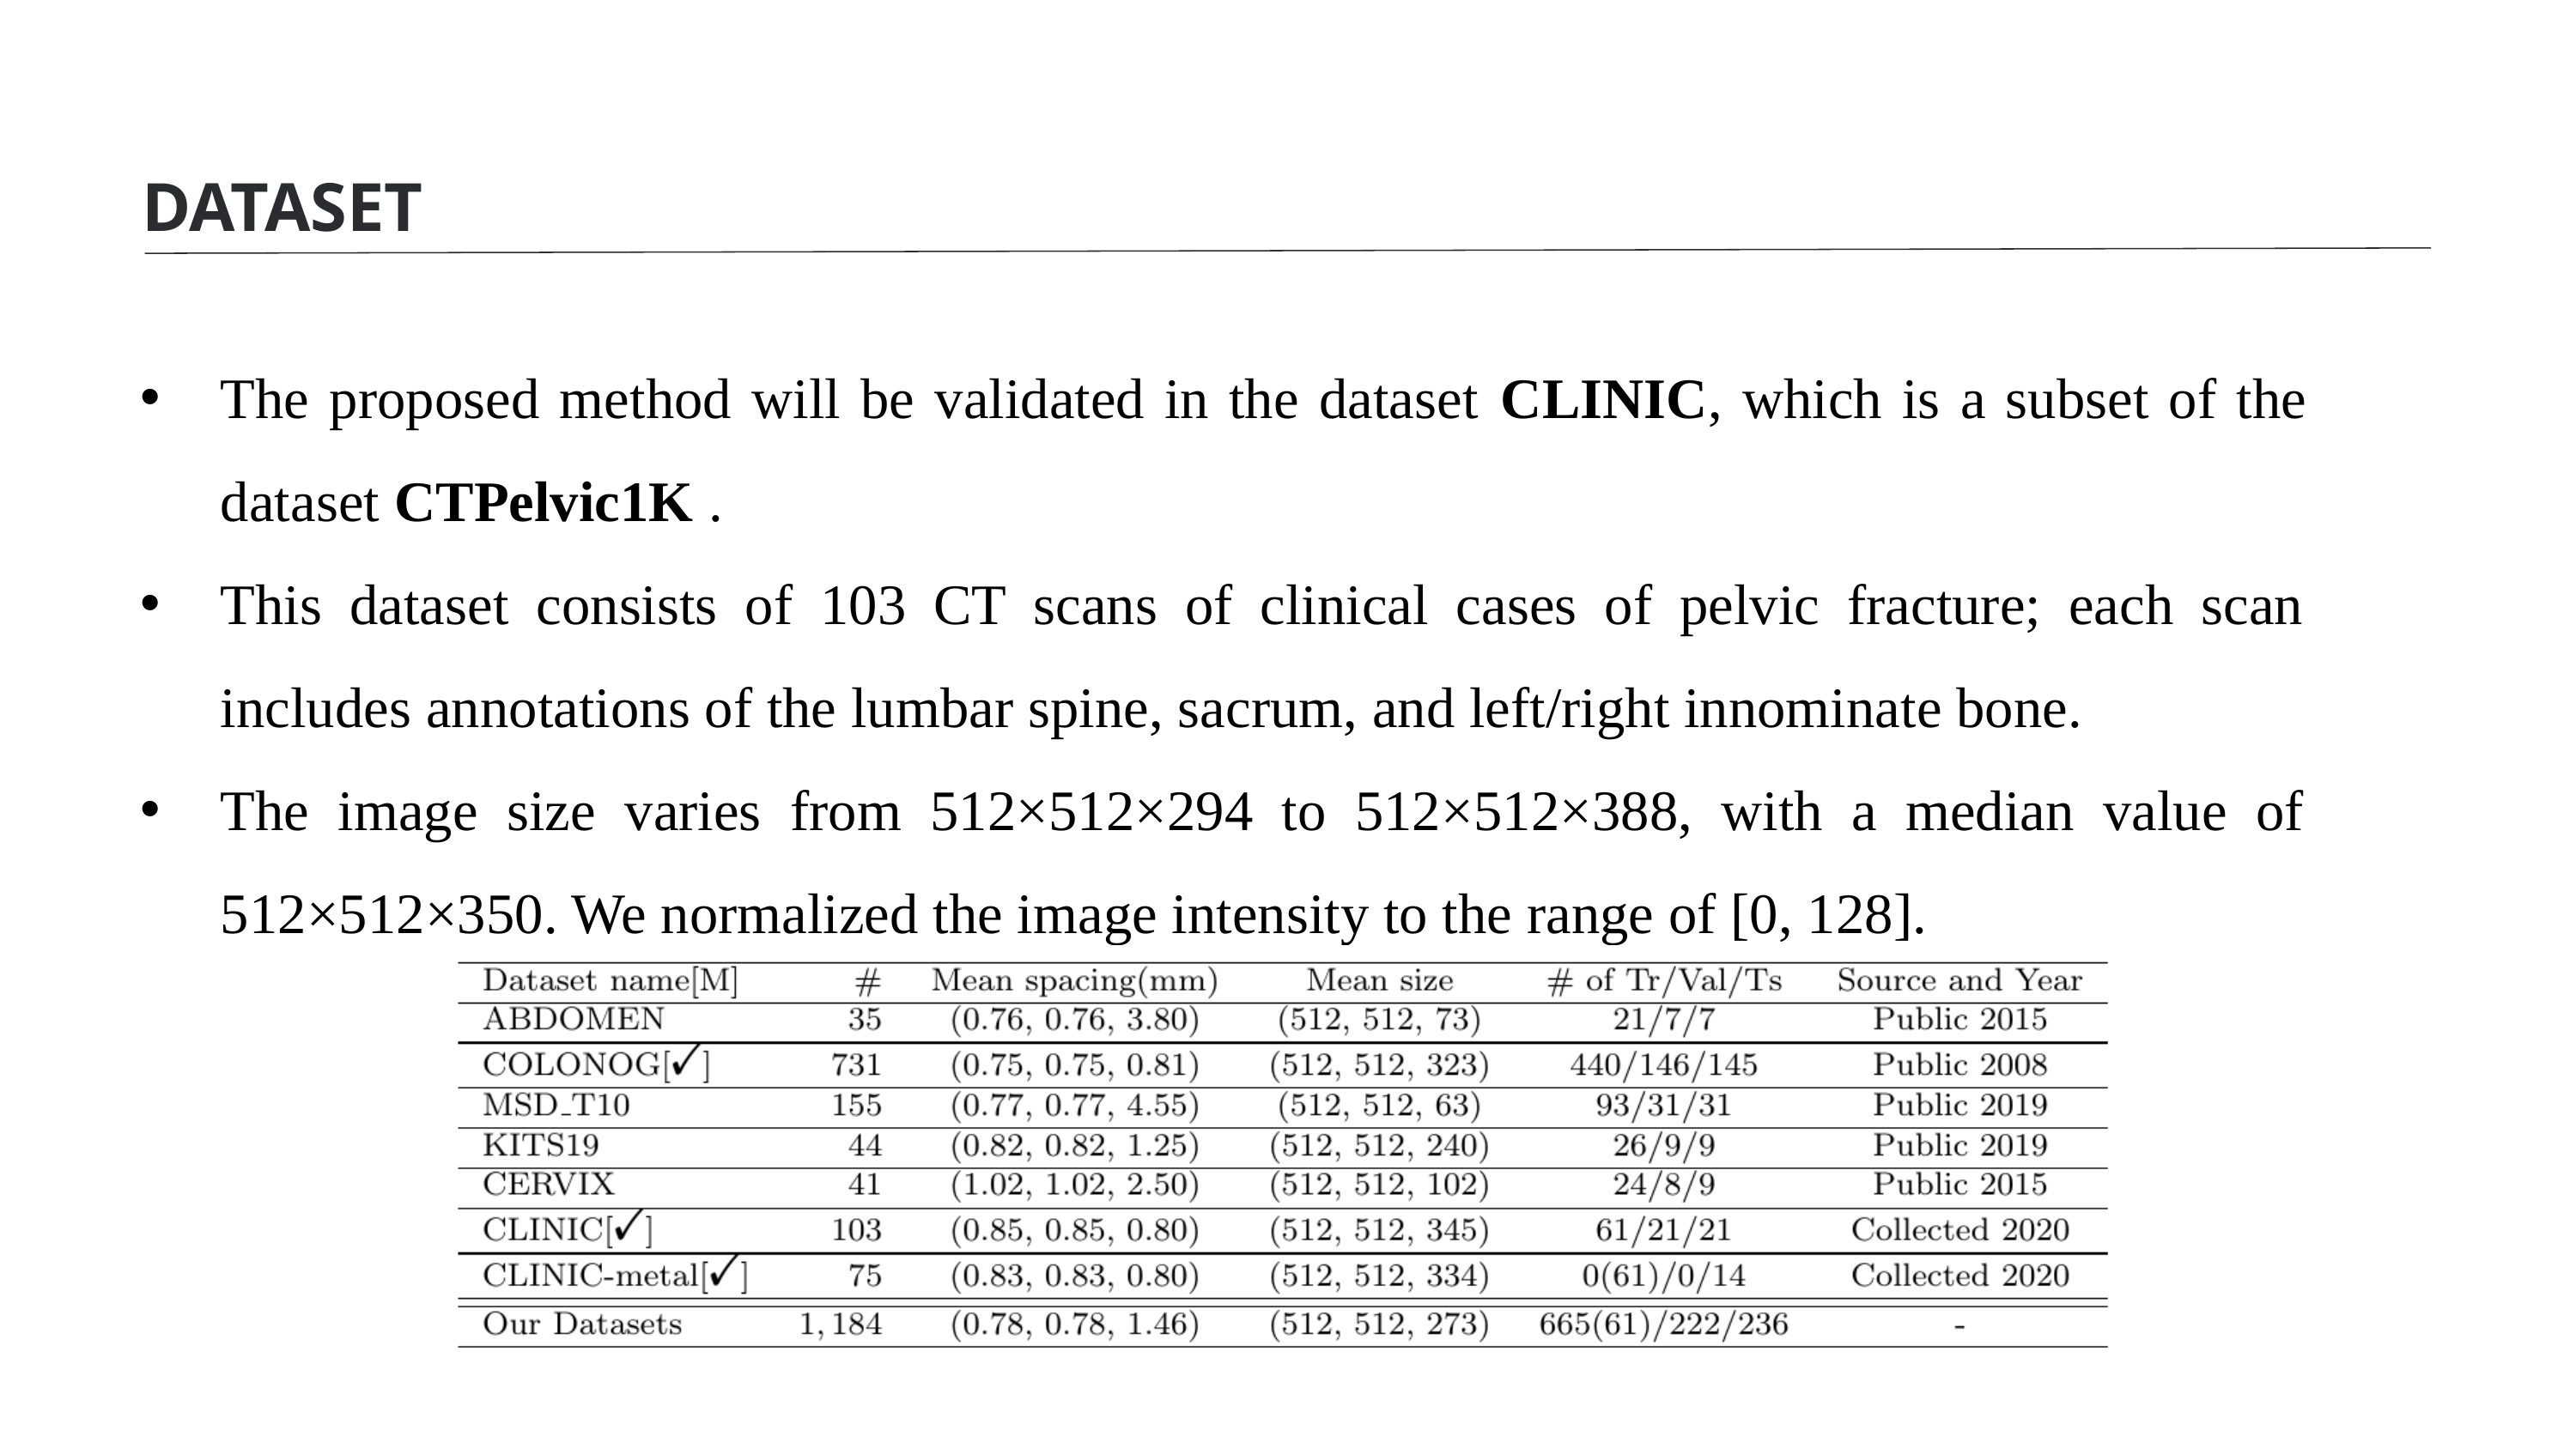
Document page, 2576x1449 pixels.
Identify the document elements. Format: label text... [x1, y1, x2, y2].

text_box DATASET [142, 132, 2428, 245]
picture [421, 945, 2149, 1358]
text_box The proposed method will be validated in the dataset CLINIC, which is a subset of the dataset CTPelvic1K . This dataset consists of 103 CT scans of clinical cases of pelvic fracture; each scan includes annotations of the lumbar spine, sacrum, and left/right innominate bone. The image size varies from 512×512×294 to 512×512×388, with a median value of 512×512×350. We normalized the image intensity to the range of [0, 128]. [140, 327, 2308, 1048]
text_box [144, 247, 2432, 254]
